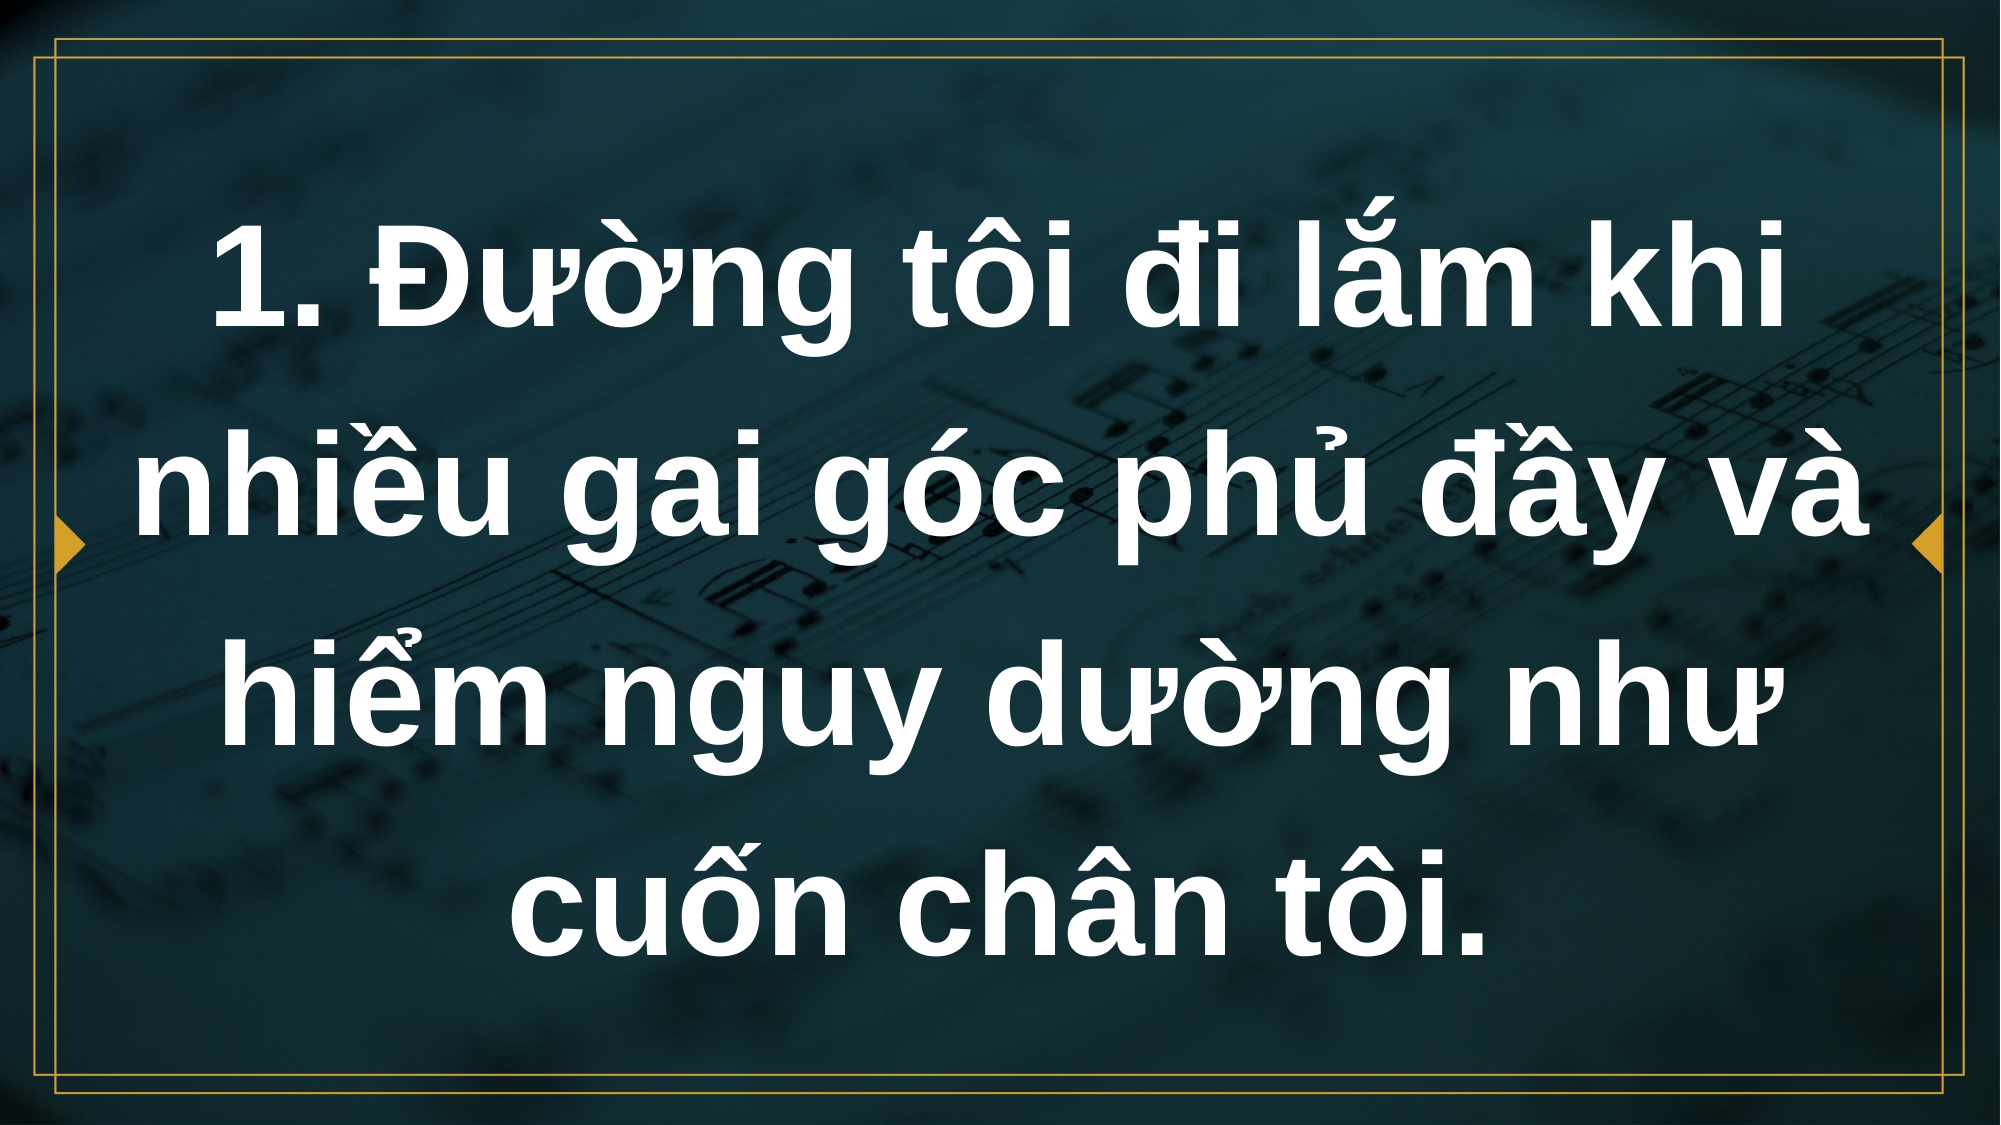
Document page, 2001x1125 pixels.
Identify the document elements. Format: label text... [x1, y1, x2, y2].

picture [0, 0, 2000, 1125]
title 1. Đường tôi đi lắm khi nhiều gai góc phủ đầy và hiểm nguy dường như cuốn chân tôi. [55, 53, 1945, 1077]
